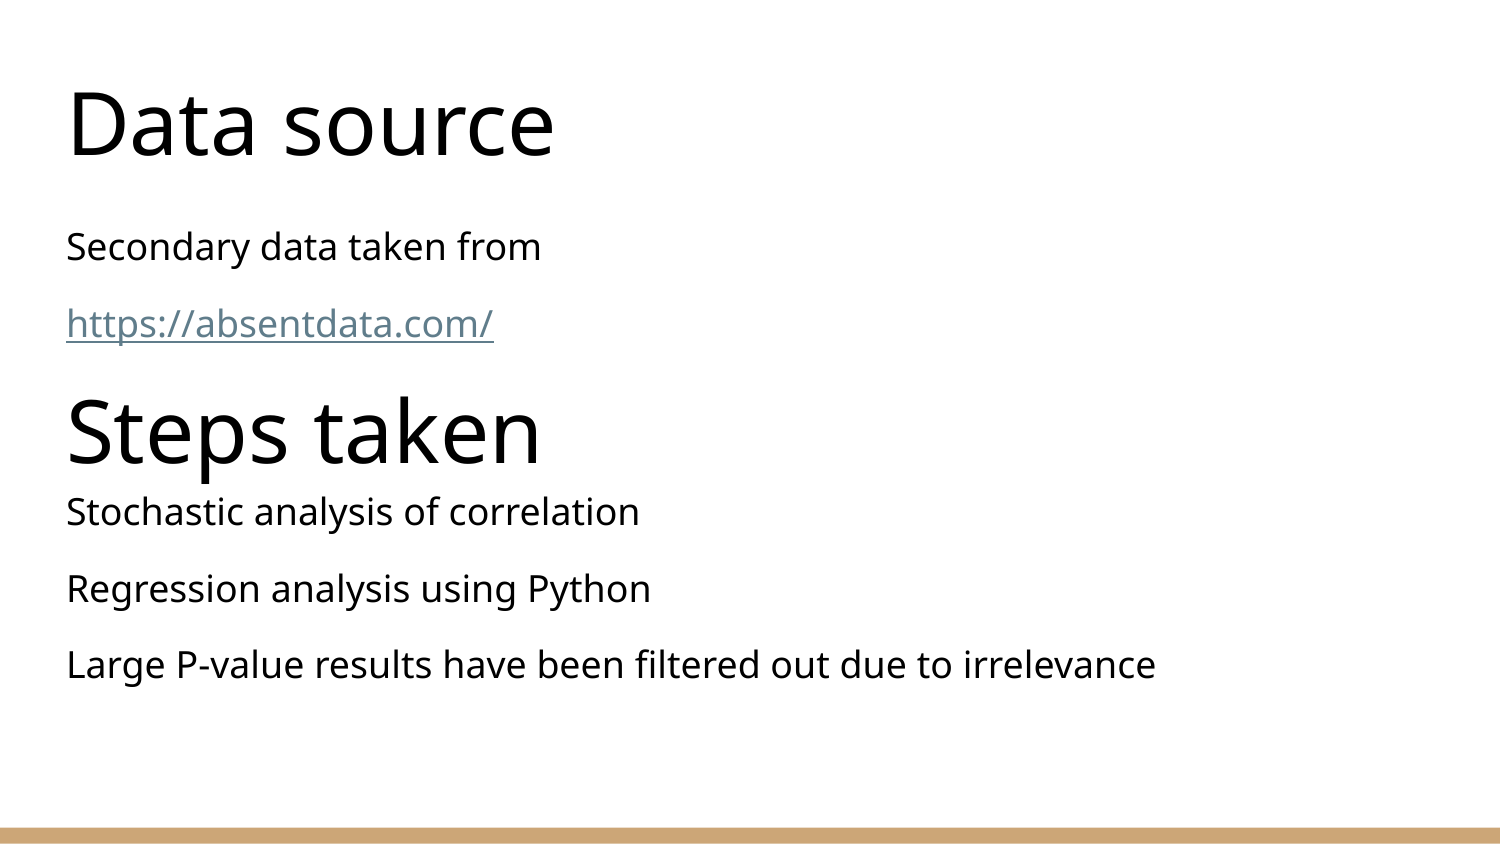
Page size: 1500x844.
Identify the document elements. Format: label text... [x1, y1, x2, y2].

list Secondary data taken from https://absentdata.com/ Steps taken Stochastic analysis of correlation Regression analysis using Python Large P-value results have been filtered out due to irrelevance [51, 200, 1449, 752]
title Data source [51, 51, 1449, 189]
